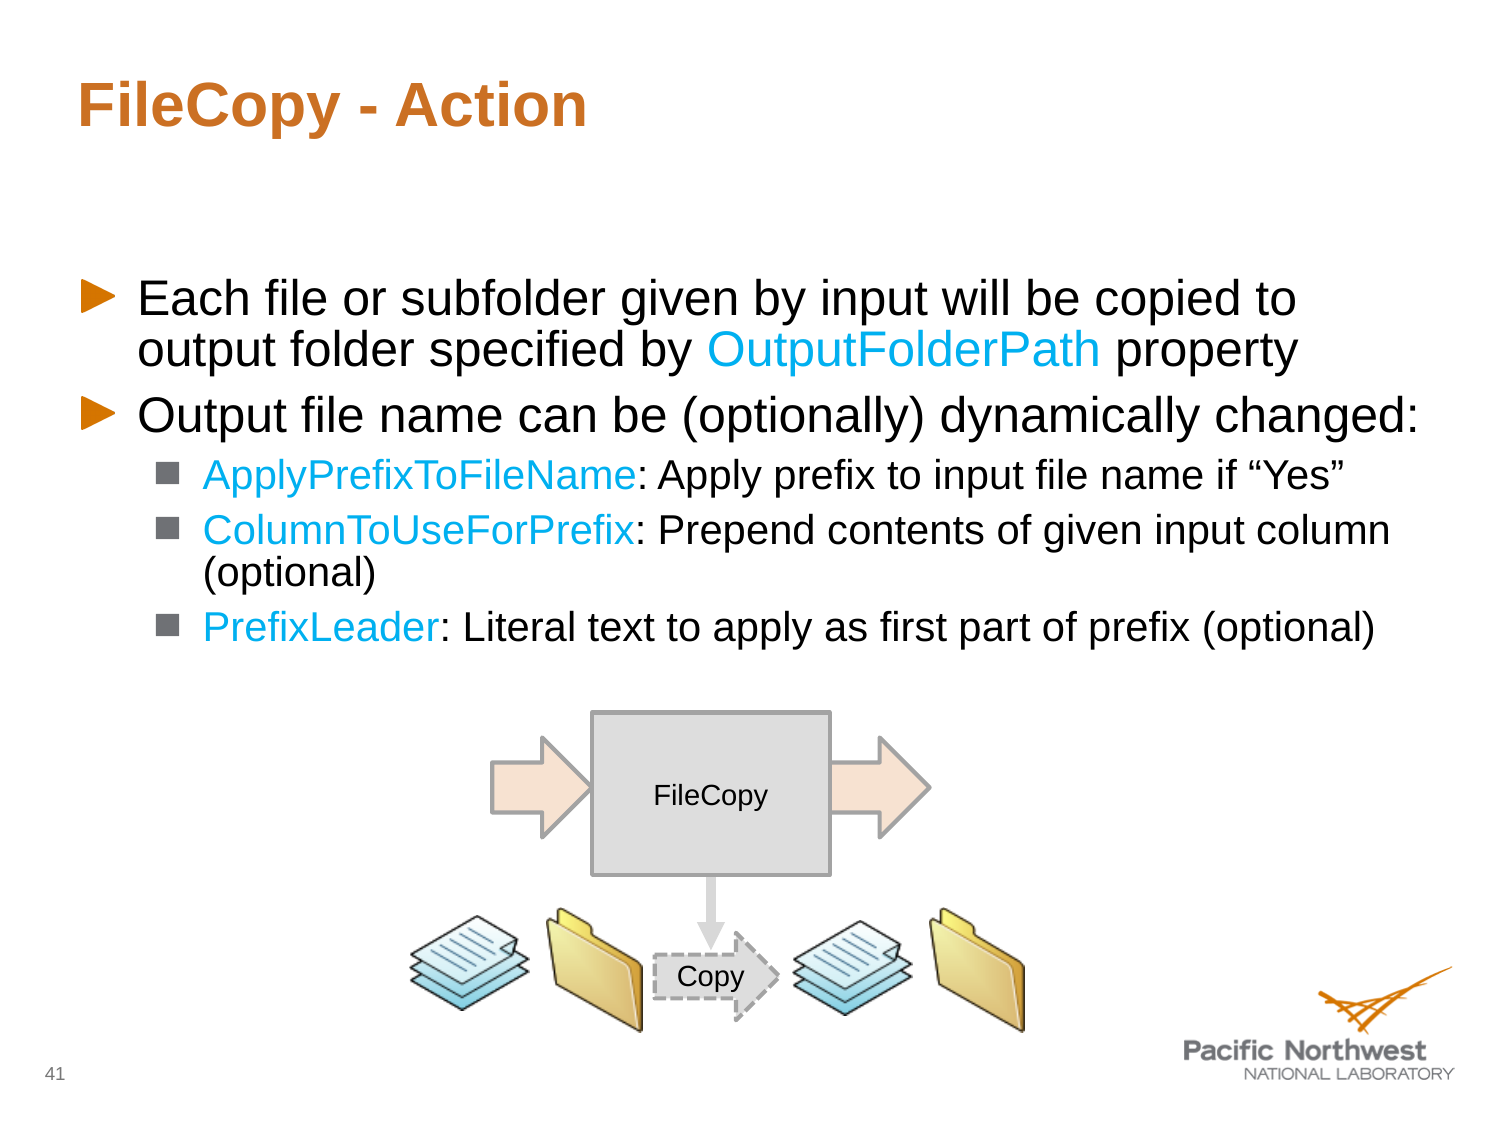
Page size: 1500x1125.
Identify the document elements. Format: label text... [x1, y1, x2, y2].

picture [155, 516, 180, 540]
picture [80, 278, 116, 314]
picture [155, 461, 180, 485]
text_box [490, 735, 590, 840]
picture [409, 915, 530, 1012]
picture [929, 907, 1026, 1034]
text_box [720, 1000, 760, 1023]
picture [80, 395, 116, 431]
text_box [768, 964, 781, 989]
picture [1169, 959, 1470, 1091]
picture [155, 613, 180, 637]
list Each file or subfolder given by input will be copied to output folder specified by OutputFolderPath property Output file name can be (optionally) dynamically changed: ApplyPrefixToFileName: Apply prefix to input file name if “Yes” ColumnToUseForPrefix: Prepend contents of given input column (optional) PrefixLeader: Literal text to apply as first part of prefix (optional) [80, 274, 1424, 862]
text_box [832, 735, 932, 840]
footer 41 [29, 1053, 130, 1092]
picture [791, 919, 913, 1016]
title FileCopy - Action [77, 75, 1424, 238]
text_box Copy [654, 950, 768, 1000]
text_box FileCopy [590, 710, 832, 877]
text_box [733, 930, 757, 950]
picture [546, 907, 643, 1034]
